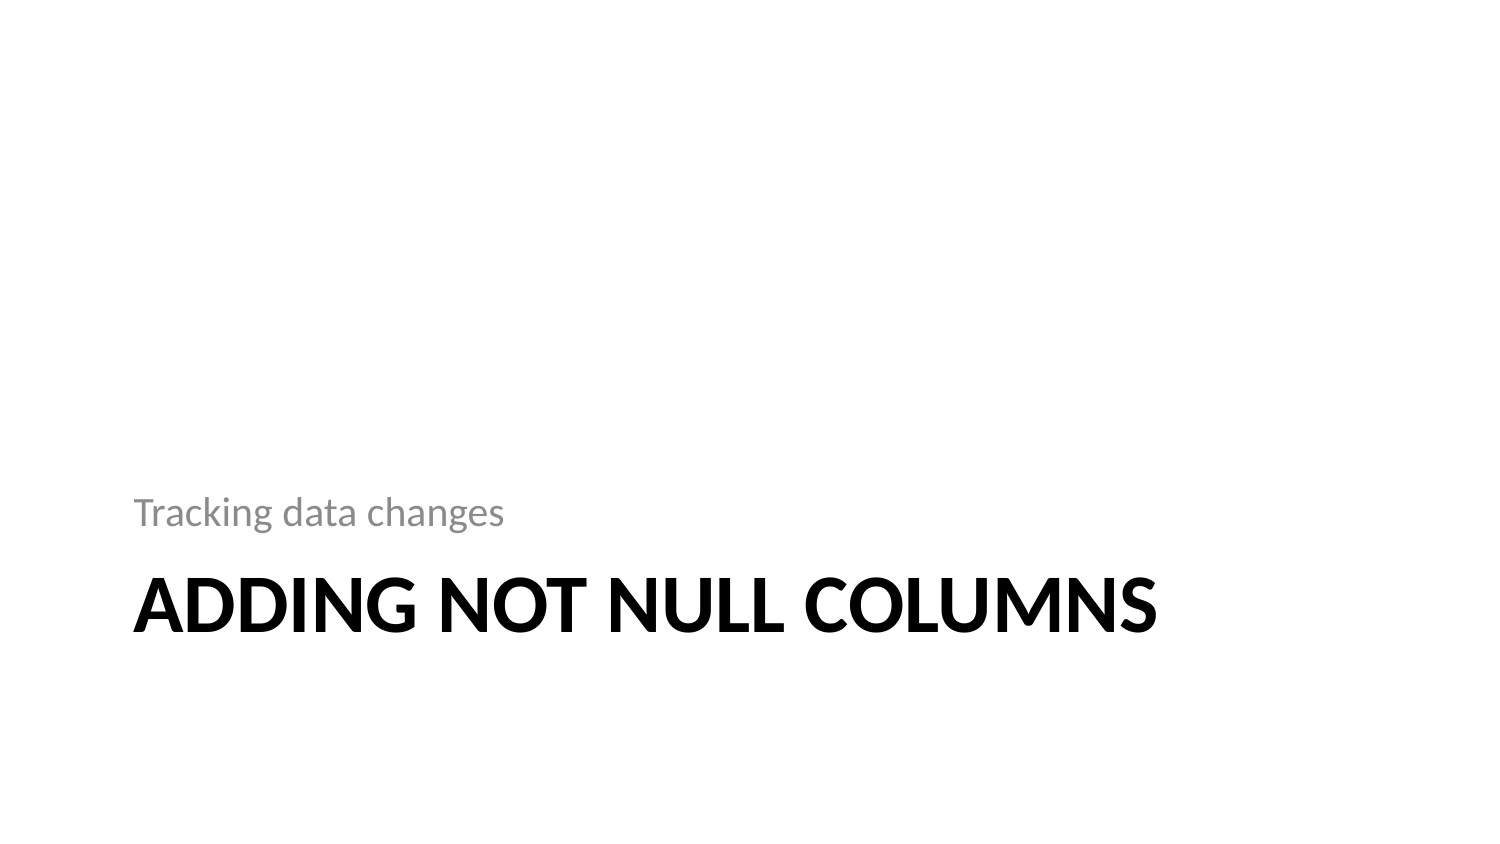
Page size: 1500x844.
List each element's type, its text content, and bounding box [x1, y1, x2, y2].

title Adding NOT NULL Columns [118, 543, 1394, 710]
list Tracking data changes [118, 357, 1394, 543]
